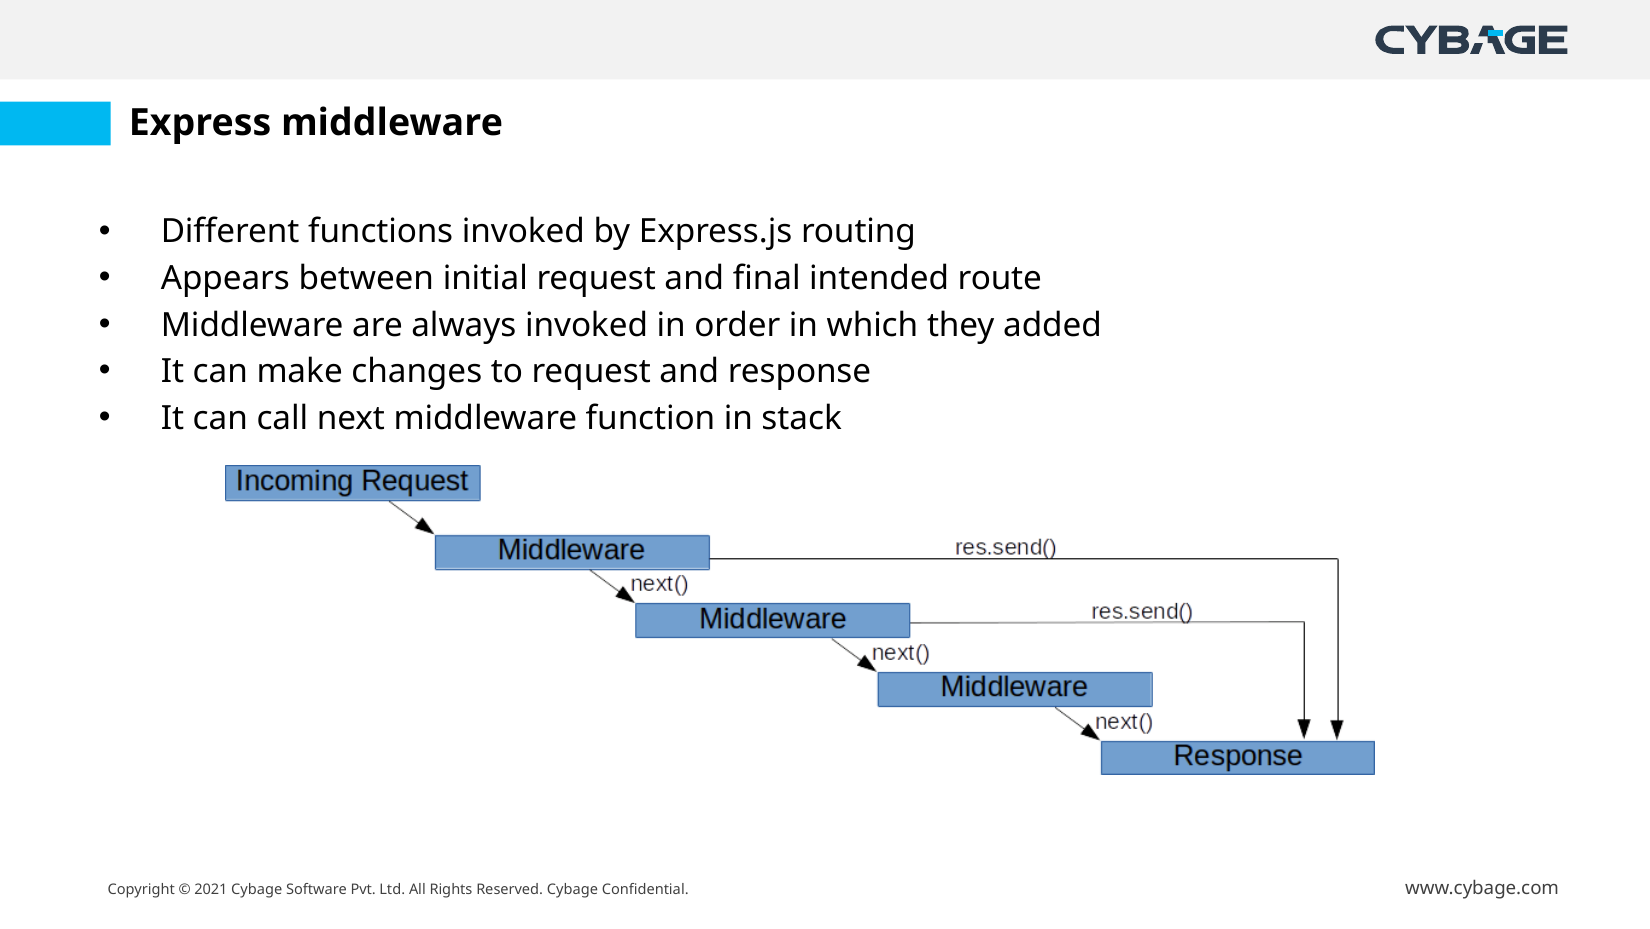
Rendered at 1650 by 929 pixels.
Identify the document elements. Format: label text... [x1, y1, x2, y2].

list Different functions invoked by Express.js routing Appears between initial request and final intended route Middleware are always invoked in order in which they added It can make changes to request and response It can call next middleware function in stack [82, 201, 1568, 815]
title Express middleware [112, 89, 1598, 171]
picture [224, 465, 1376, 776]
